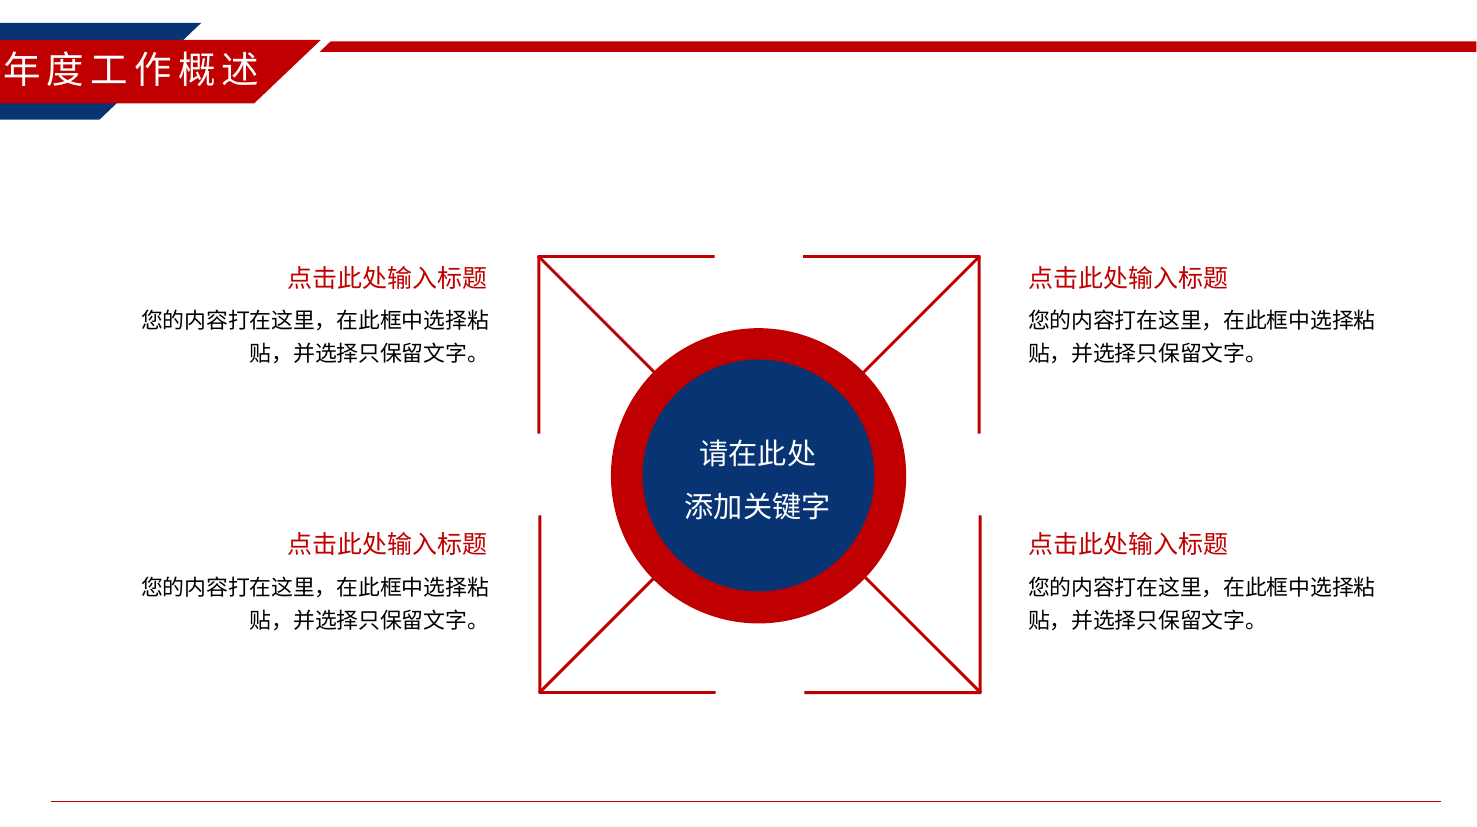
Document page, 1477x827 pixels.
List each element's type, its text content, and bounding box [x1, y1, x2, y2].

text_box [1013, 521, 1393, 639]
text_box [1013, 255, 1393, 373]
text_box [0, 105, 117, 121]
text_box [610, 328, 907, 624]
text_box [0, 99, 261, 105]
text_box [124, 521, 504, 639]
text_box [0, 21, 204, 38]
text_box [537, 212, 982, 737]
text_box 年度工作概述 [0, 38, 414, 99]
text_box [124, 255, 504, 373]
text_box [414, 40, 1477, 54]
